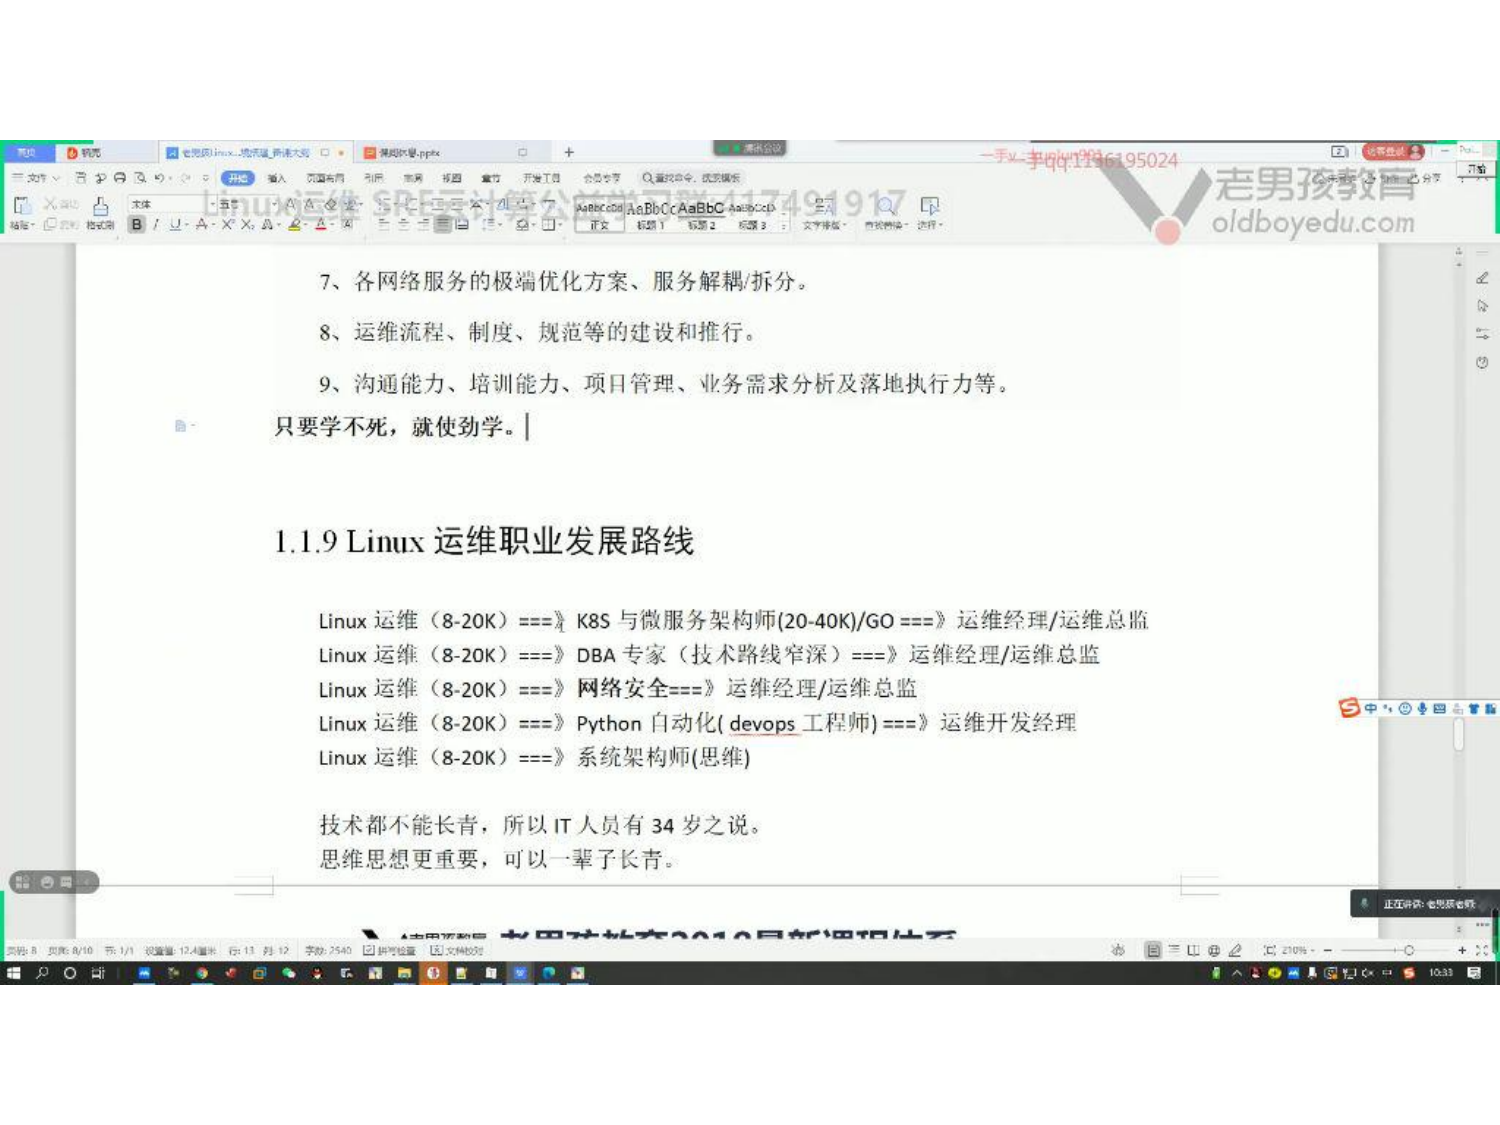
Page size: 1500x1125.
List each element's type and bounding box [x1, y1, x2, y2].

picture [0, 140, 1500, 985]
